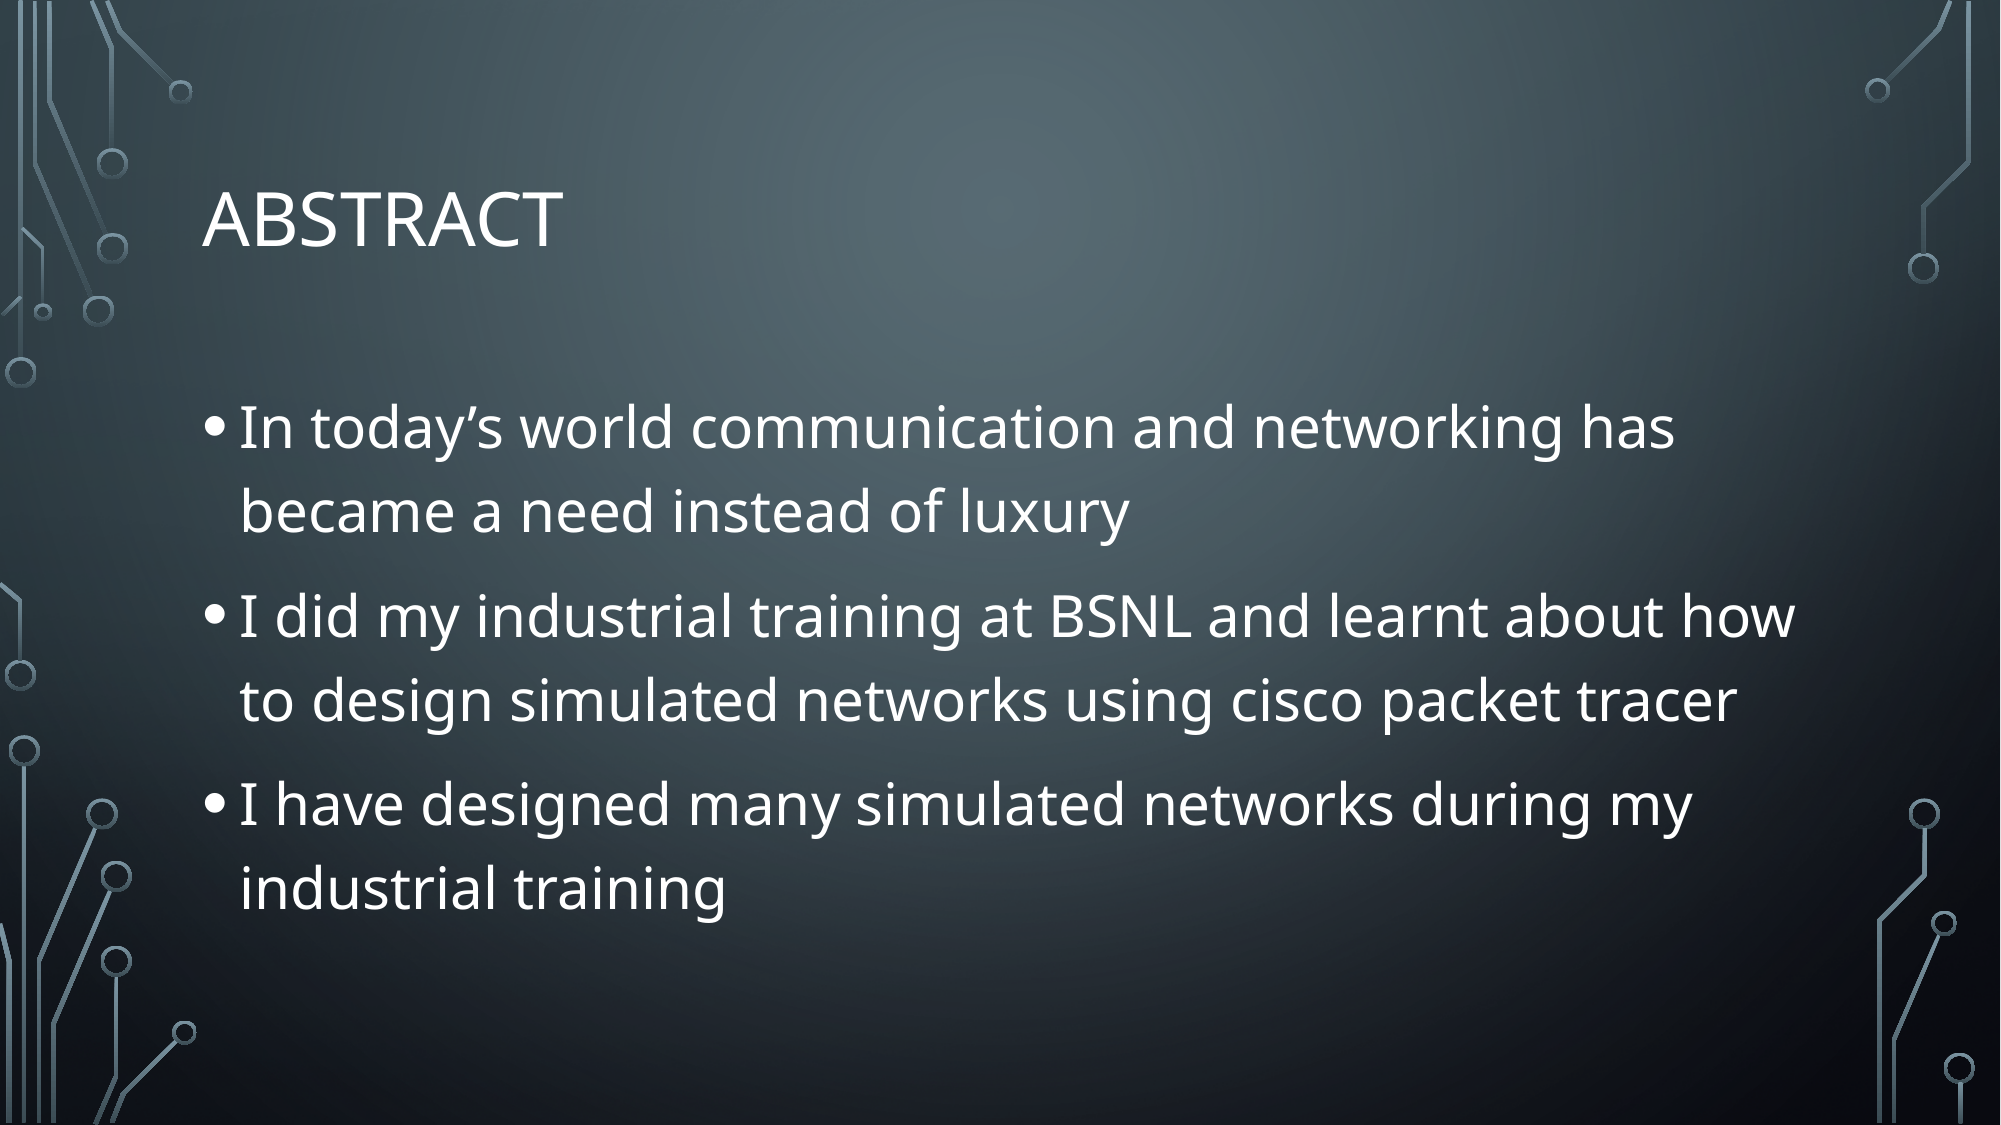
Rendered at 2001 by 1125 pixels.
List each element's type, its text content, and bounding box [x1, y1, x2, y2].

title Abstract [187, 101, 1813, 344]
list In today’s world communication and networking has became a need instead of luxury I did my industrial training at BSNL and learnt about how to design simulated networks using cisco packet tracer I have designed many simulated networks during my industrial training [187, 369, 1813, 950]
